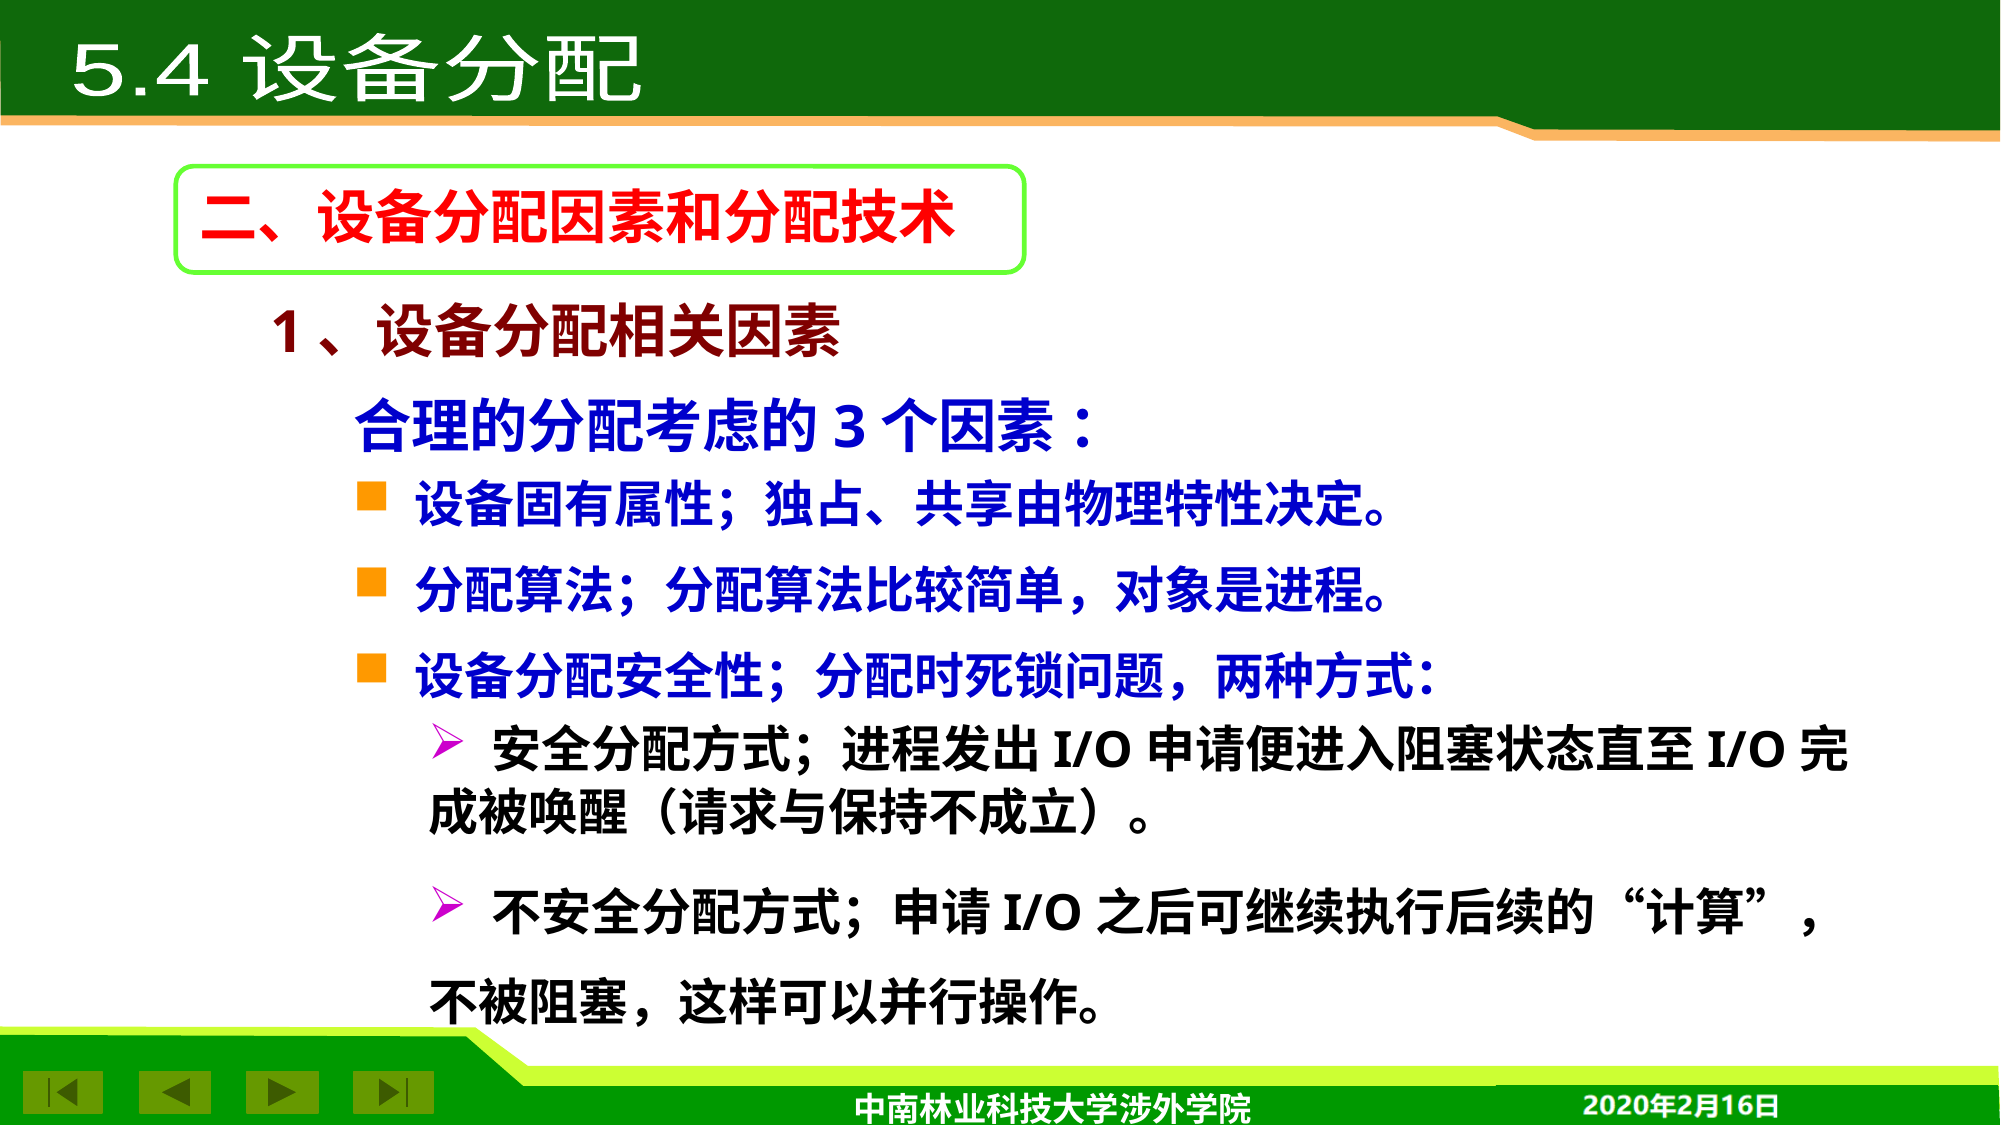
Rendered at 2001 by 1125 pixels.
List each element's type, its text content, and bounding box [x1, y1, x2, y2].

text_box 分配算法；分配算法比较简单，对象是进程。 [338, 550, 1626, 626]
text_box 设备分配安全性；分配时死锁问题，两种方式： 安全分配方式；进程发出I/O申请便进入阻塞状态直至I/O完成被唤醒（请求与保持不成立）。 不安全分配方式；申请I/O之后可继续执行后续的“计算”，不被阻塞，这样可以并行操作。 [338, 634, 1898, 1038]
text_box [175, 166, 1024, 273]
text_box 设备固有属性；独占、共享由物理特性决定。 [338, 465, 1626, 541]
text_box 1、设备分配相关因素 [255, 278, 1426, 374]
text_box 合理的分配考虑的3个因素 ： [338, 381, 1626, 465]
text_box 二、设备分配因素和分配技术 [184, 172, 1261, 258]
